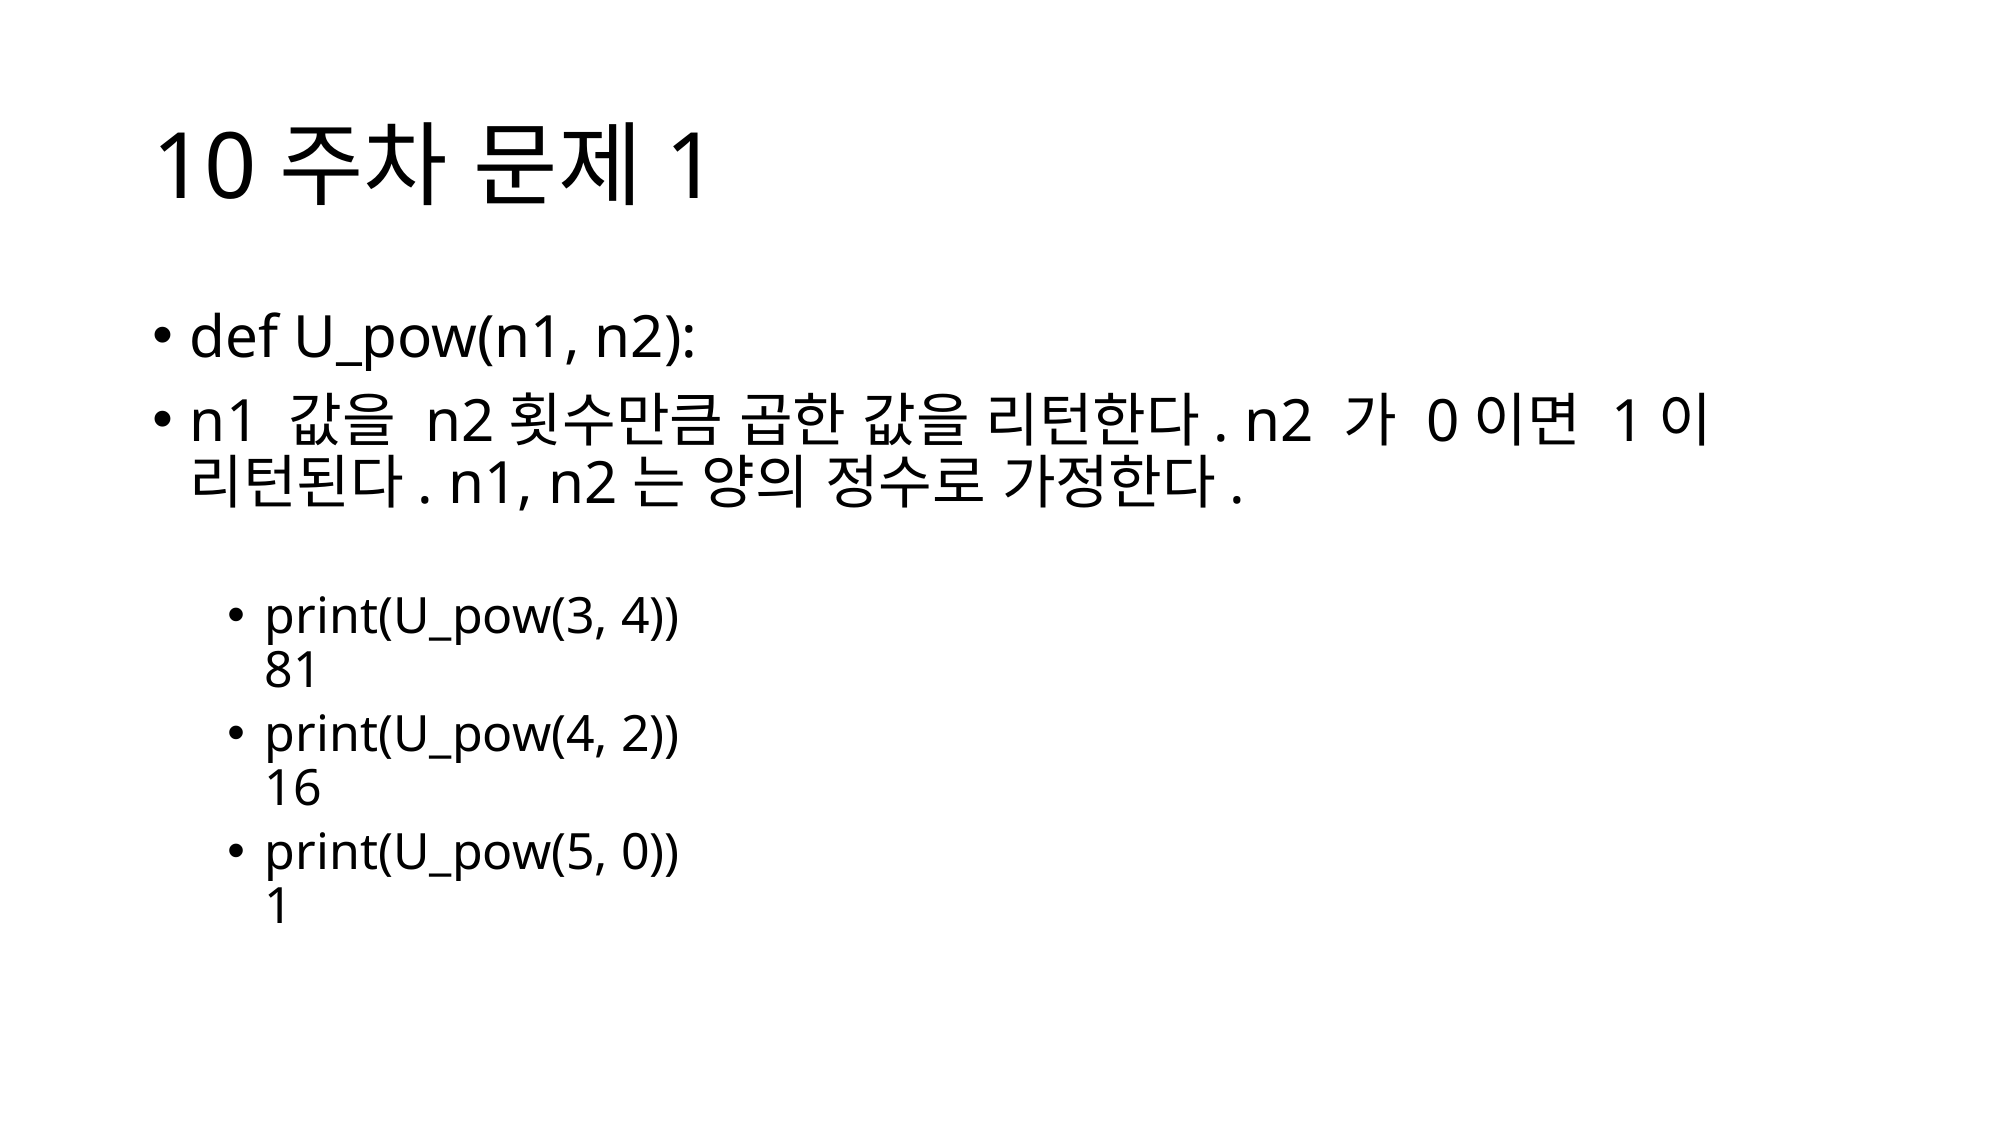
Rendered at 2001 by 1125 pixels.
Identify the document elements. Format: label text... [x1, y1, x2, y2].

title 10주차 문제1 [137, 59, 1863, 278]
list def U_pow(n1, n2): n1 값을 n2횟수만큼 곱한 값을 리턴한다. n2 가 0이면 1이 리턴된다. n1, n2는 양의 정수로 가정한다. print(U_pow(3, 4)) 81 print(U_pow(4, 2)) 16 print(U_pow(5, 0)) 1 [137, 299, 1863, 1014]
